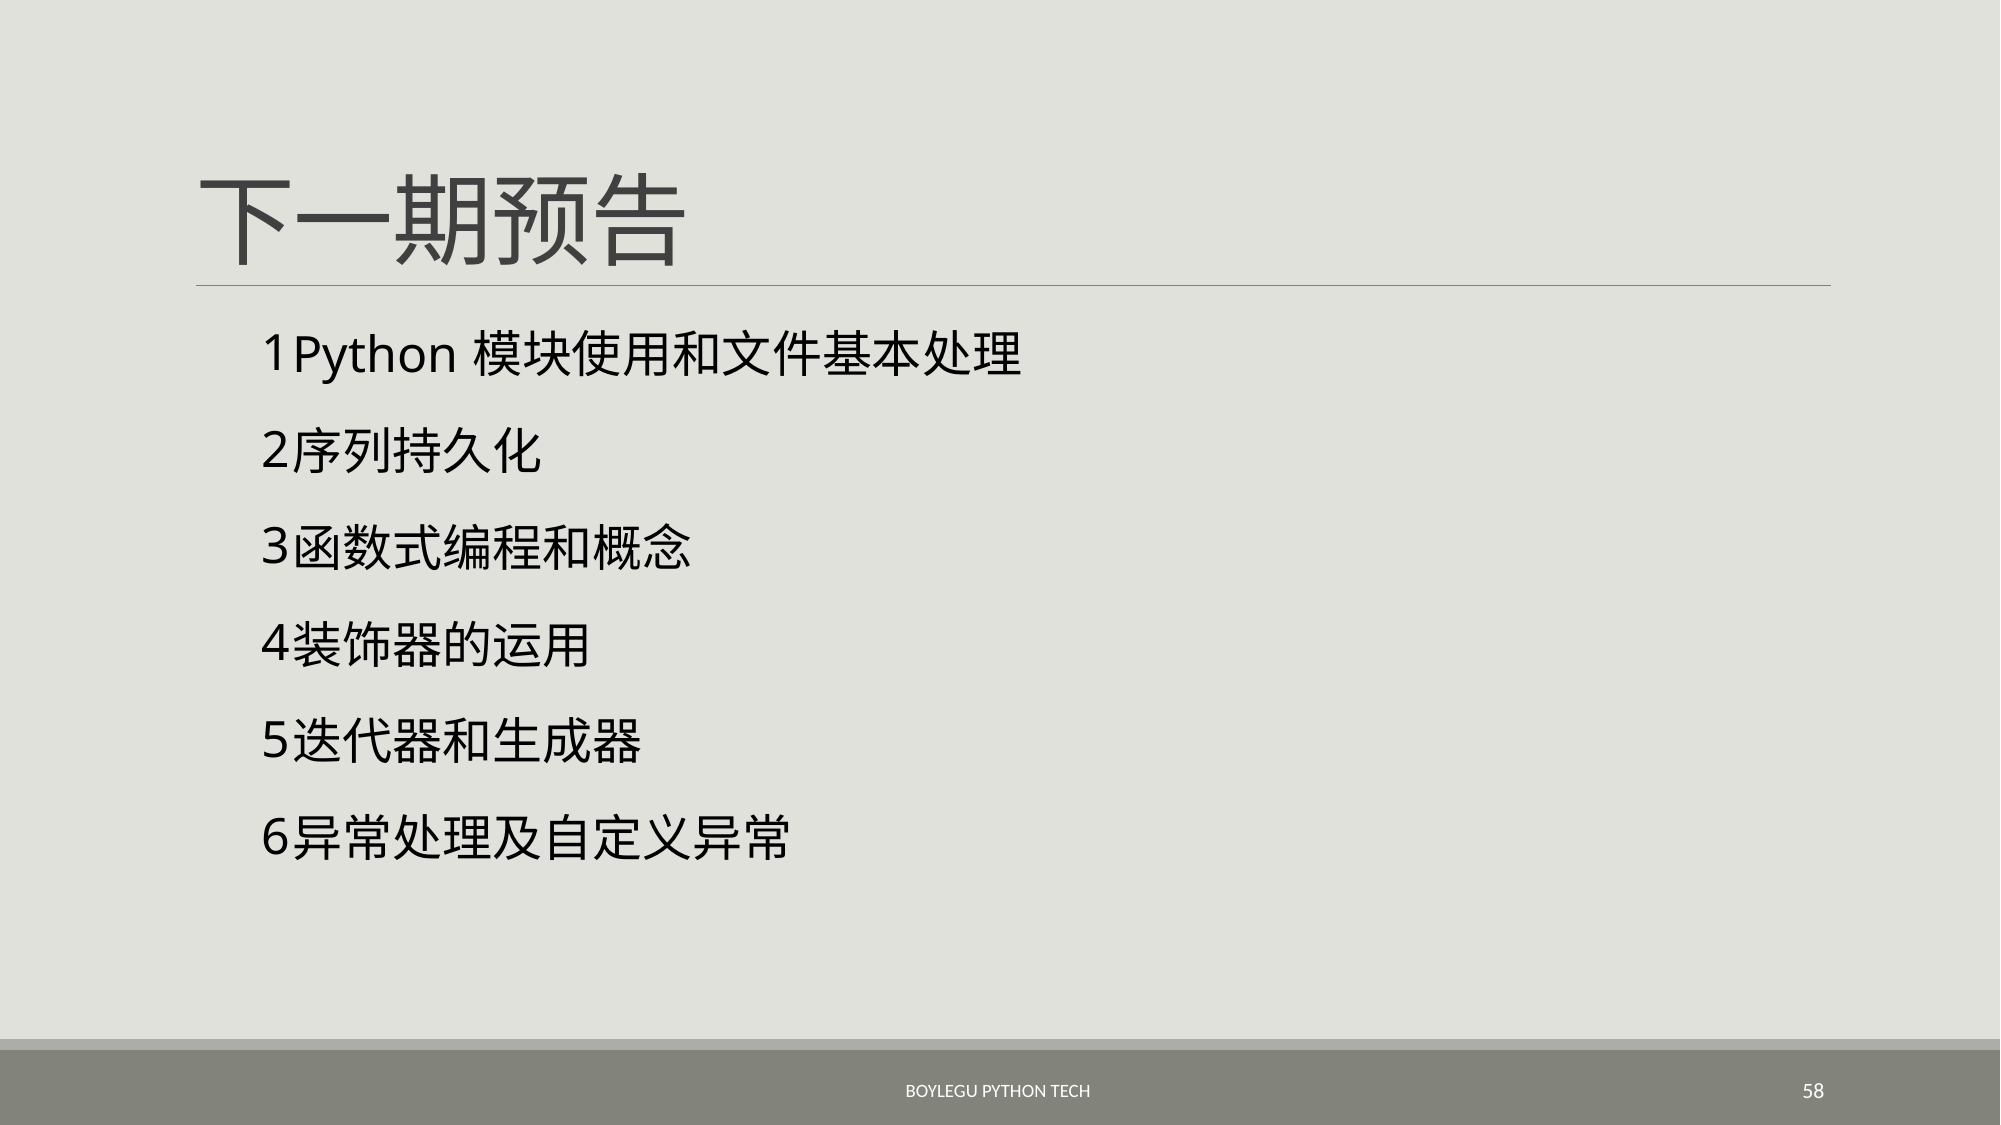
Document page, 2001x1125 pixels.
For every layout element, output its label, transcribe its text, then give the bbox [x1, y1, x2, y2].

title 下一期预告 [180, 47, 1830, 285]
table_cell 函数式编程和概念 [291, 495, 1570, 592]
footer BoyleGu Python Tech [604, 1059, 1396, 1120]
table_cell 迭代器和生成器 [291, 689, 1570, 786]
table_cell 异常处理及自定义异常 [291, 786, 1570, 883]
table_cell 6 [135, 786, 291, 883]
table_cell 4 [135, 592, 291, 689]
table_cell 2 [135, 399, 291, 495]
table_cell 序列持久化 [291, 399, 1570, 495]
slide_number 58 [1624, 1059, 1840, 1120]
table_header 1 [135, 302, 291, 399]
table_cell 装饰器的运用 [291, 592, 1570, 689]
table_cell 3 [135, 495, 291, 592]
table_header Python模块使用和文件基本处理 [291, 302, 1570, 399]
table_cell 5 [135, 689, 291, 786]
